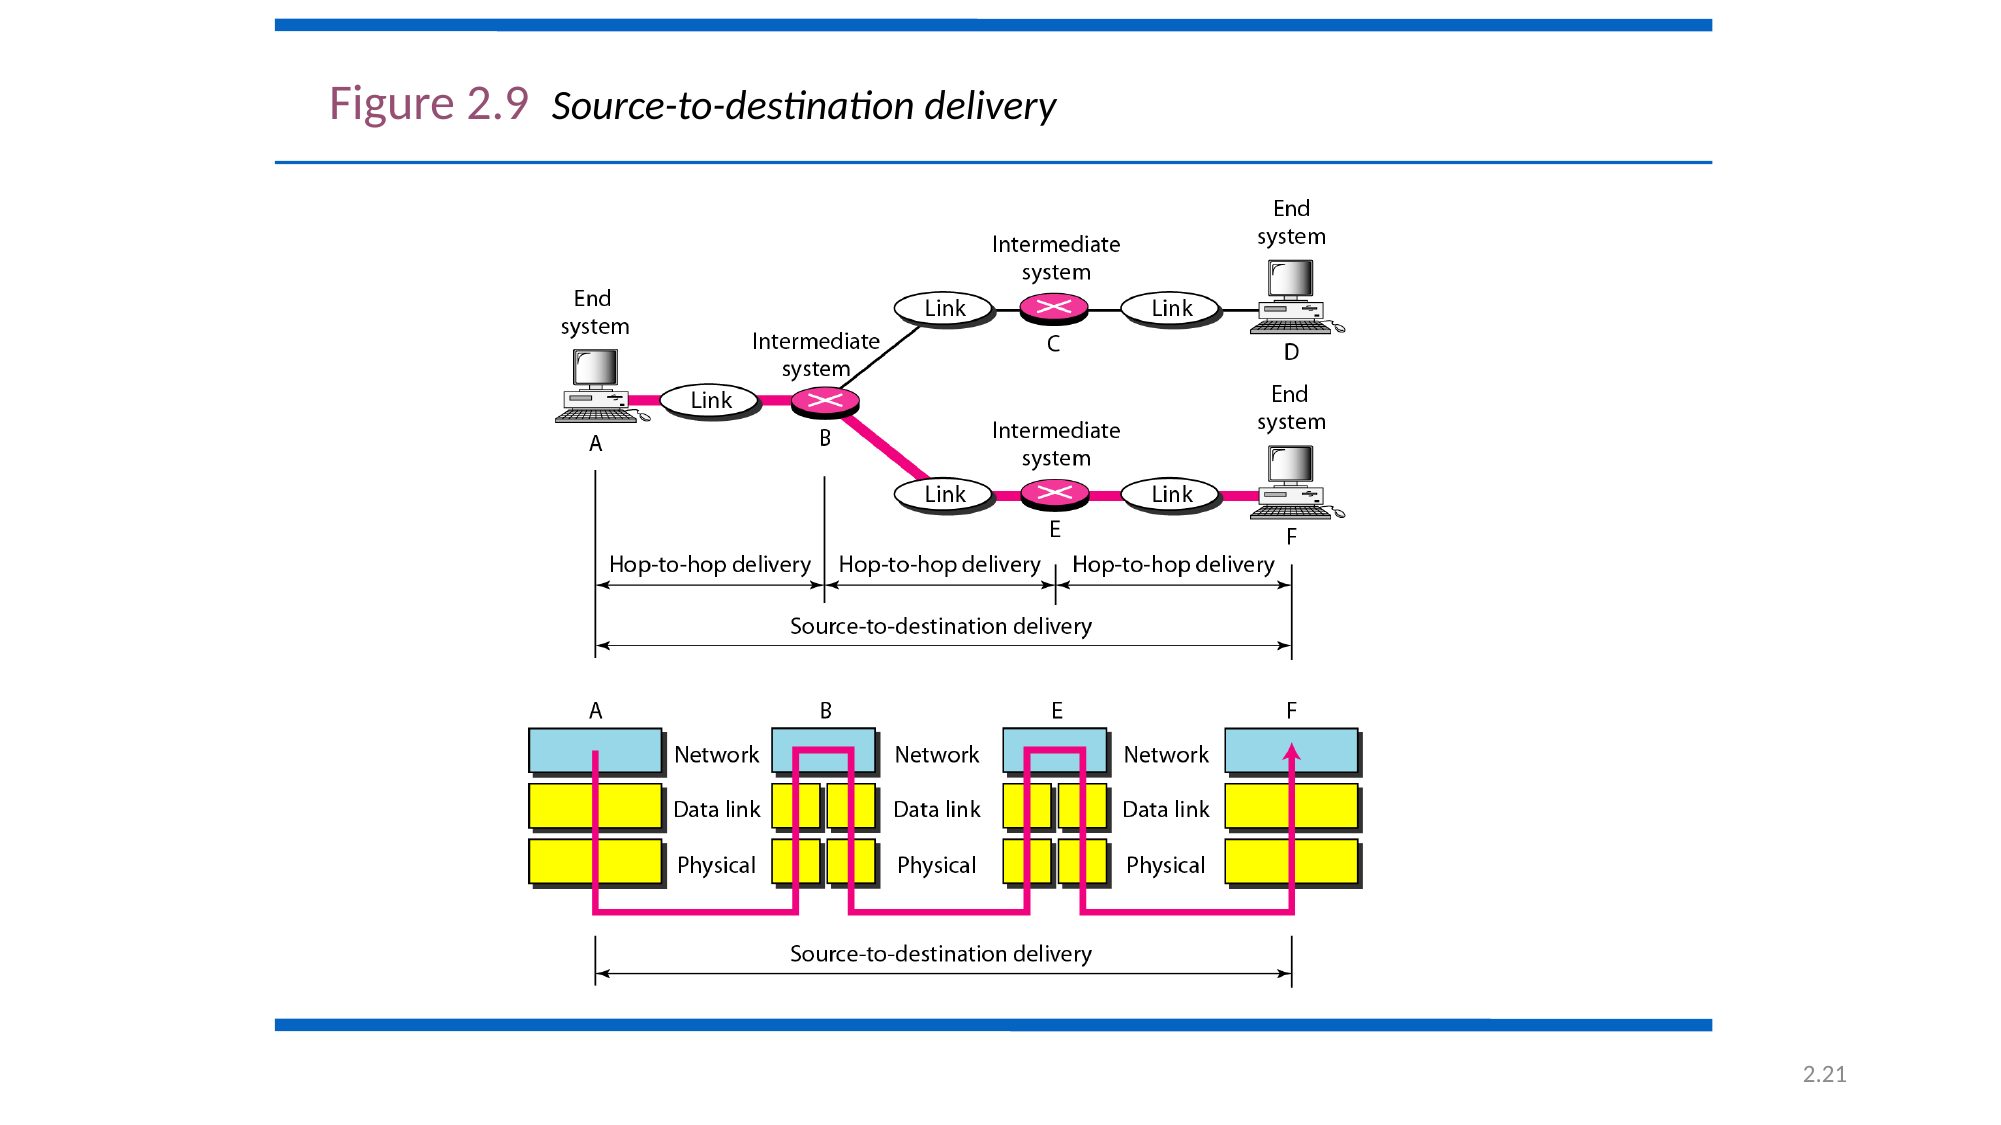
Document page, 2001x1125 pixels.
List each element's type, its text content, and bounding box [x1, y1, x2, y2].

text_box Figure 2.9 Source-to-destination delivery [314, 62, 1073, 138]
slide_number 2.21 [1412, 1042, 1863, 1103]
picture [528, 196, 1363, 988]
